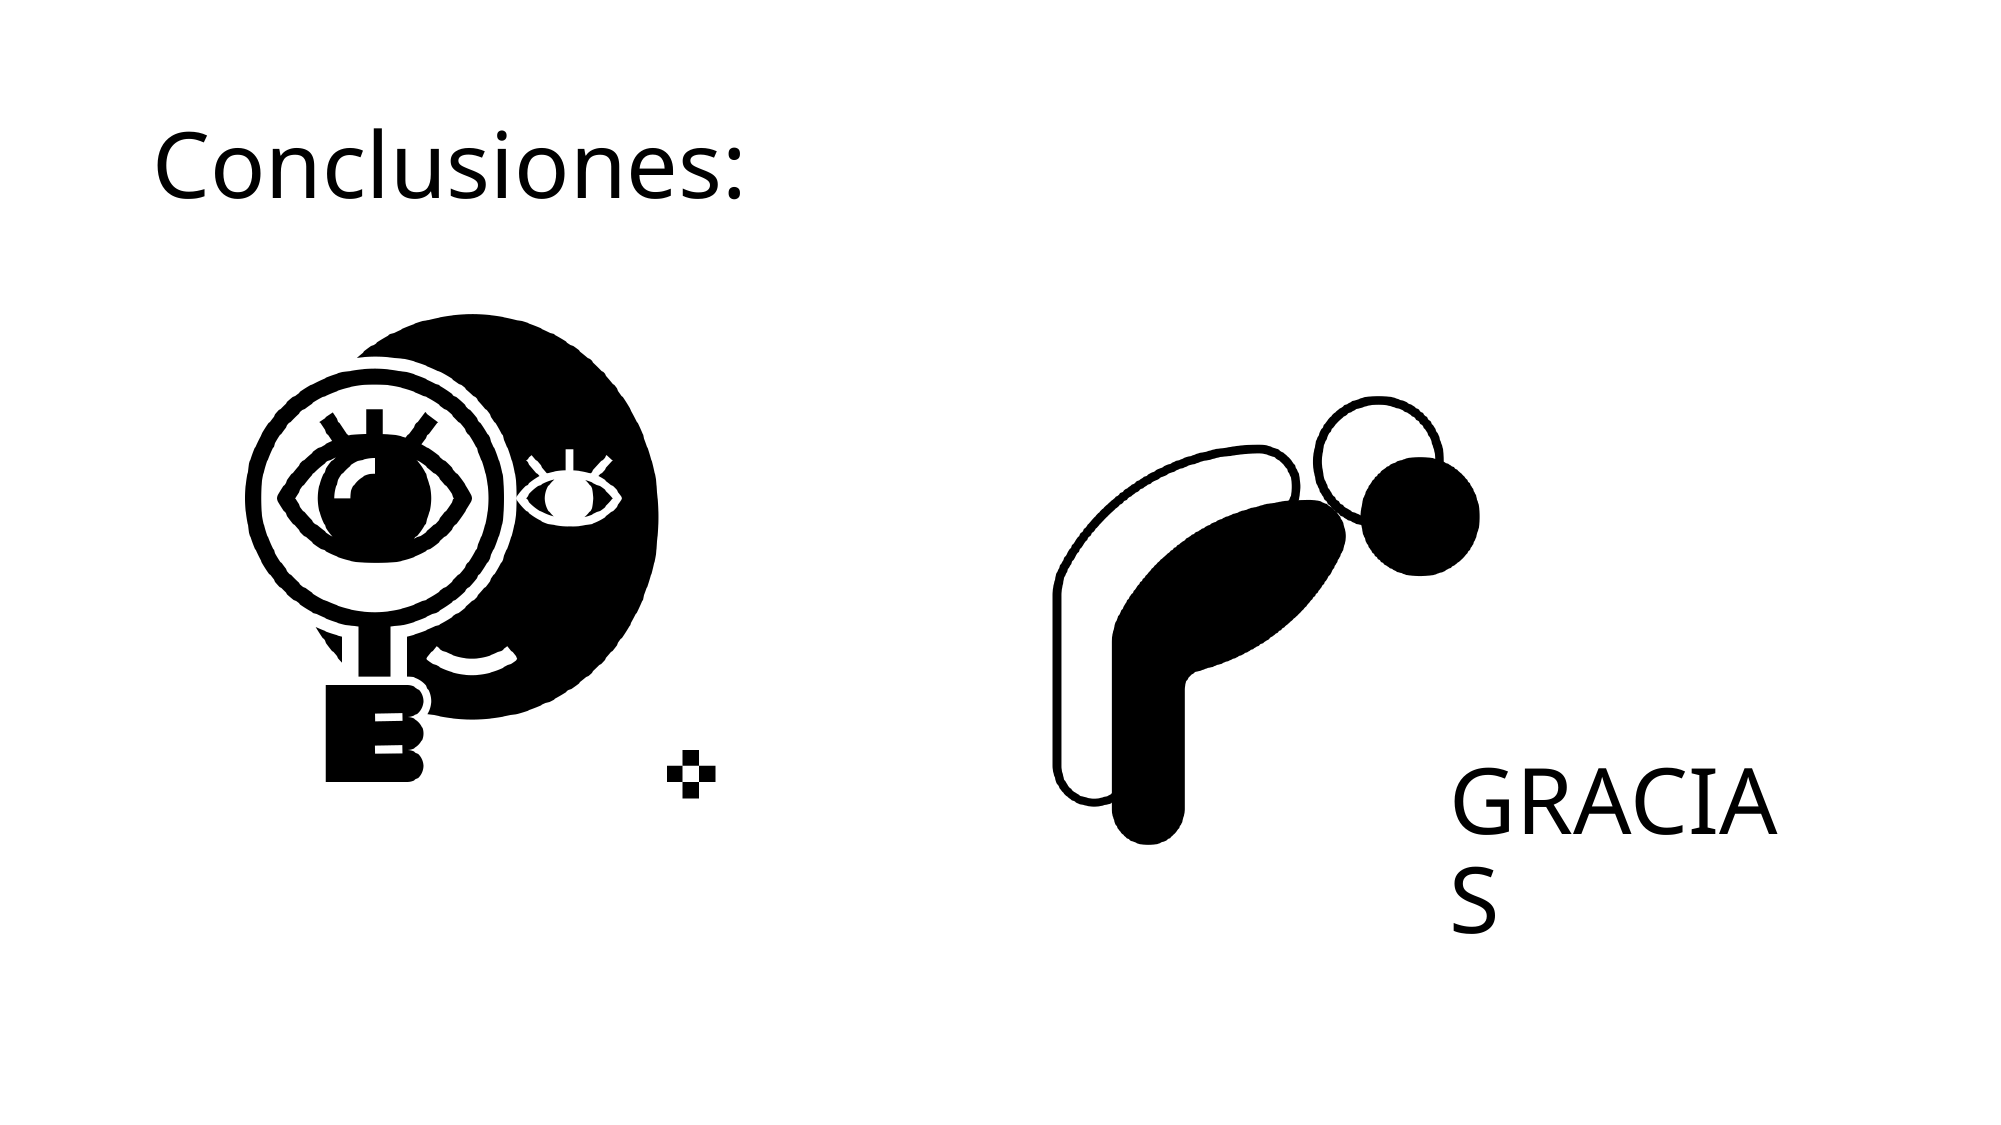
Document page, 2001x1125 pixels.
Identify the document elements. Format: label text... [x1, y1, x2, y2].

title Conclusiones: [137, 59, 1863, 278]
text_box GRACIAS [1560, 745, 1800, 963]
picture [147, 295, 796, 891]
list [1031, 439, 1560, 968]
picture [967, 377, 1528, 937]
